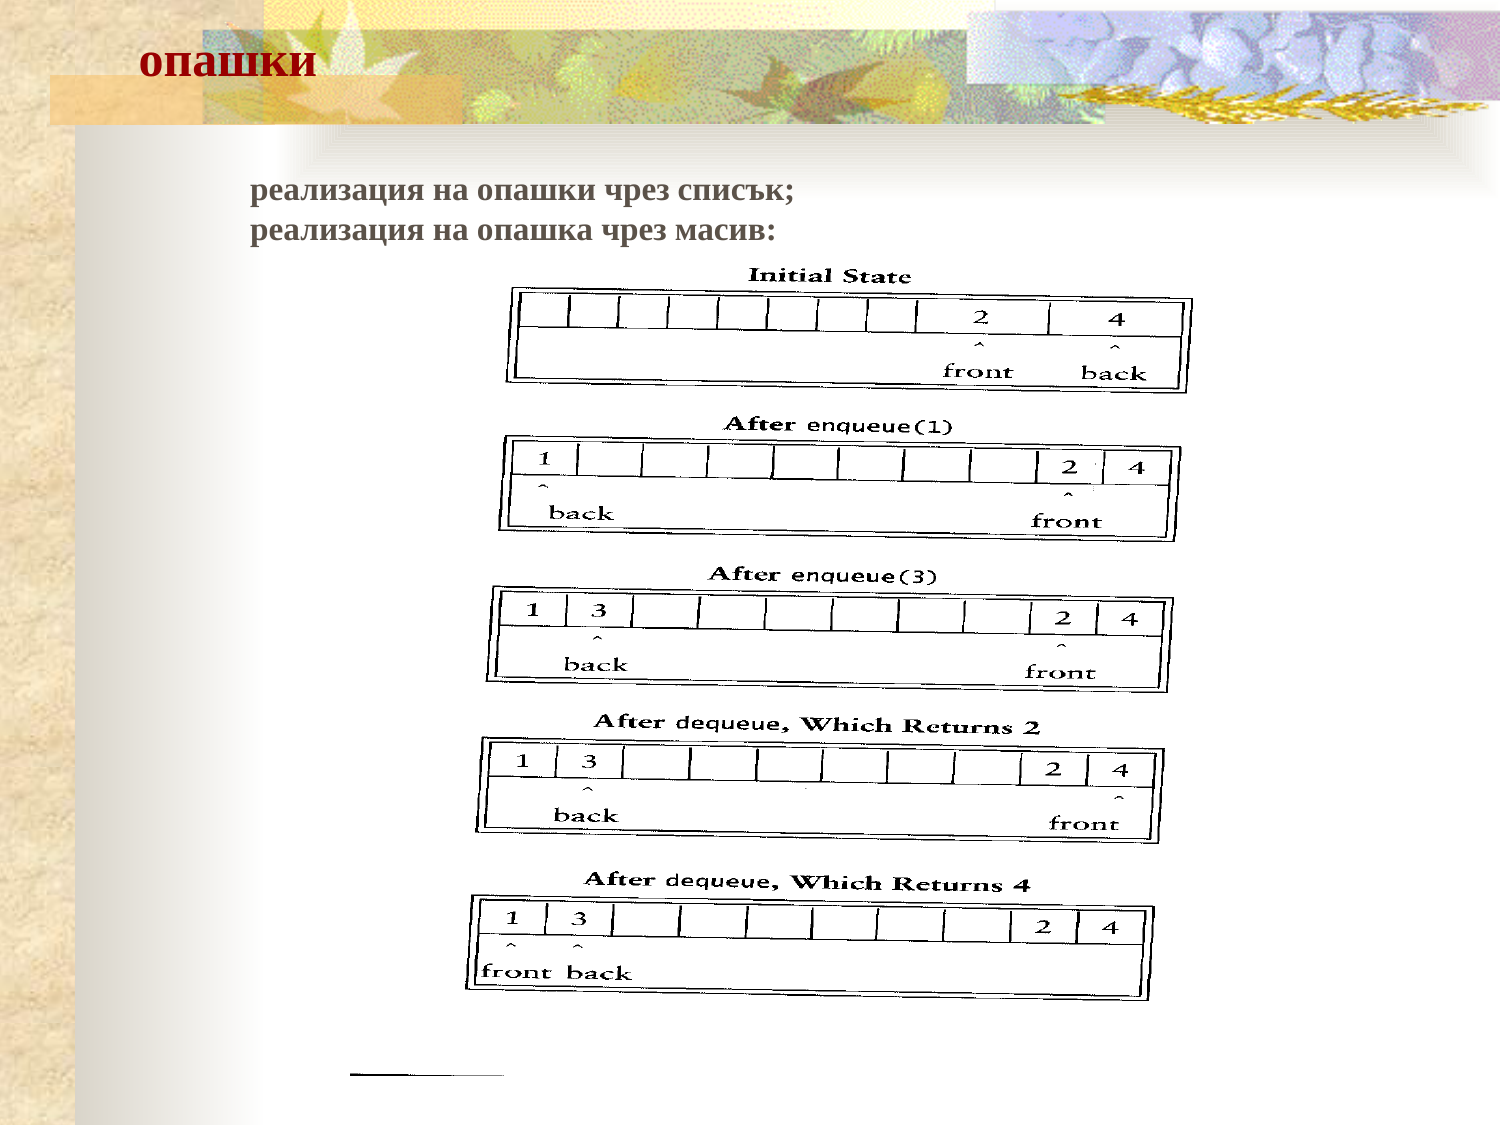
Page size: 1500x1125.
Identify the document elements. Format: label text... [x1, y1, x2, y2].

picture [349, 249, 1261, 1076]
picture [0, 0, 1500, 1125]
text_box опашки [123, 19, 332, 94]
text_box реализация на опашки чрез списък; реализация на опашка чрез масив: [235, 160, 812, 255]
